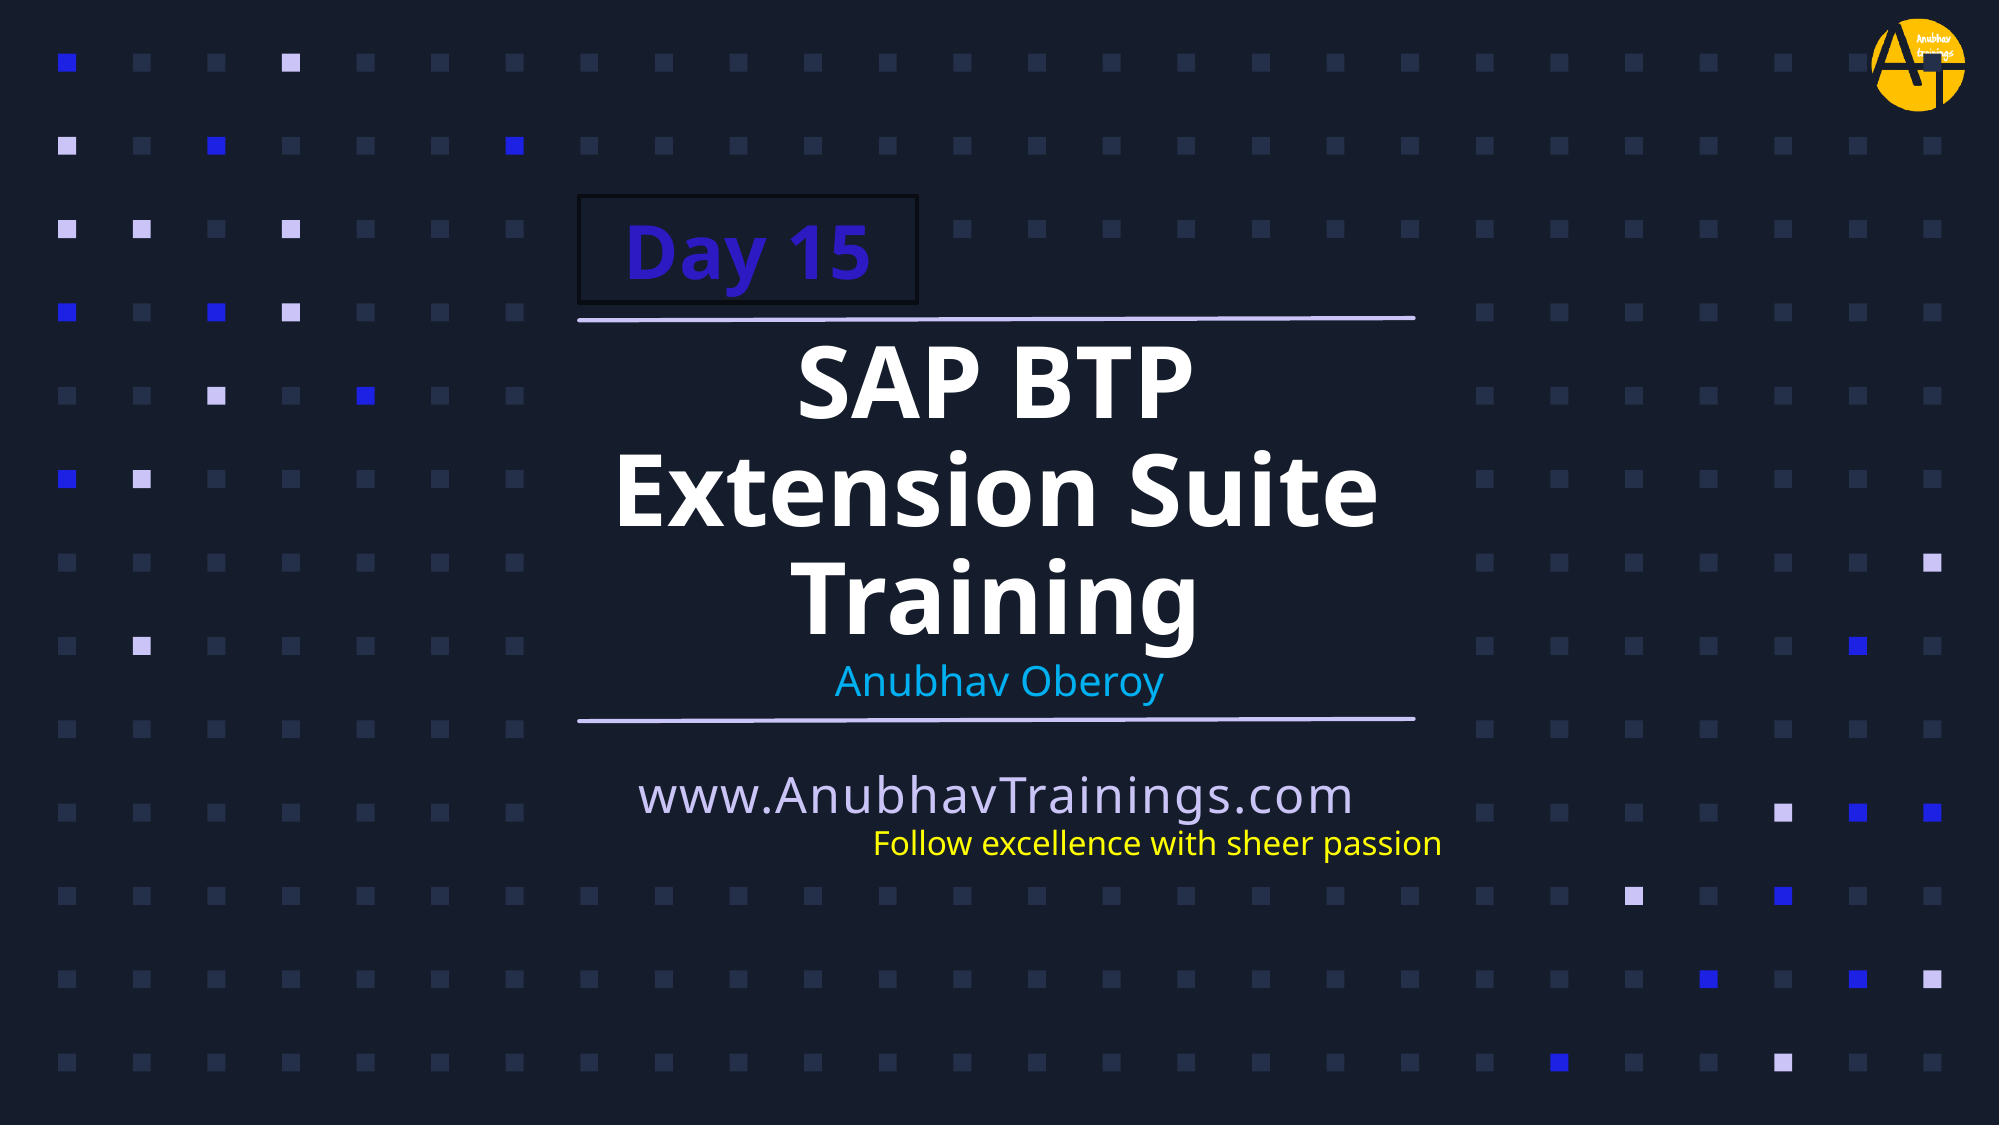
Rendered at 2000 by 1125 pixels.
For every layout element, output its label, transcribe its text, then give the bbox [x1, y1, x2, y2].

text_box Day 15 [577, 194, 919, 305]
picture [1862, 12, 1970, 119]
subtitle www.AnubhavTrainings.com [579, 753, 1414, 841]
title SAP BTP Extension Suite Training [579, 426, 1414, 563]
text_box Follow excellence with sheer passion [858, 814, 1509, 870]
text_box Anubhav Oberoy [540, 645, 1459, 733]
